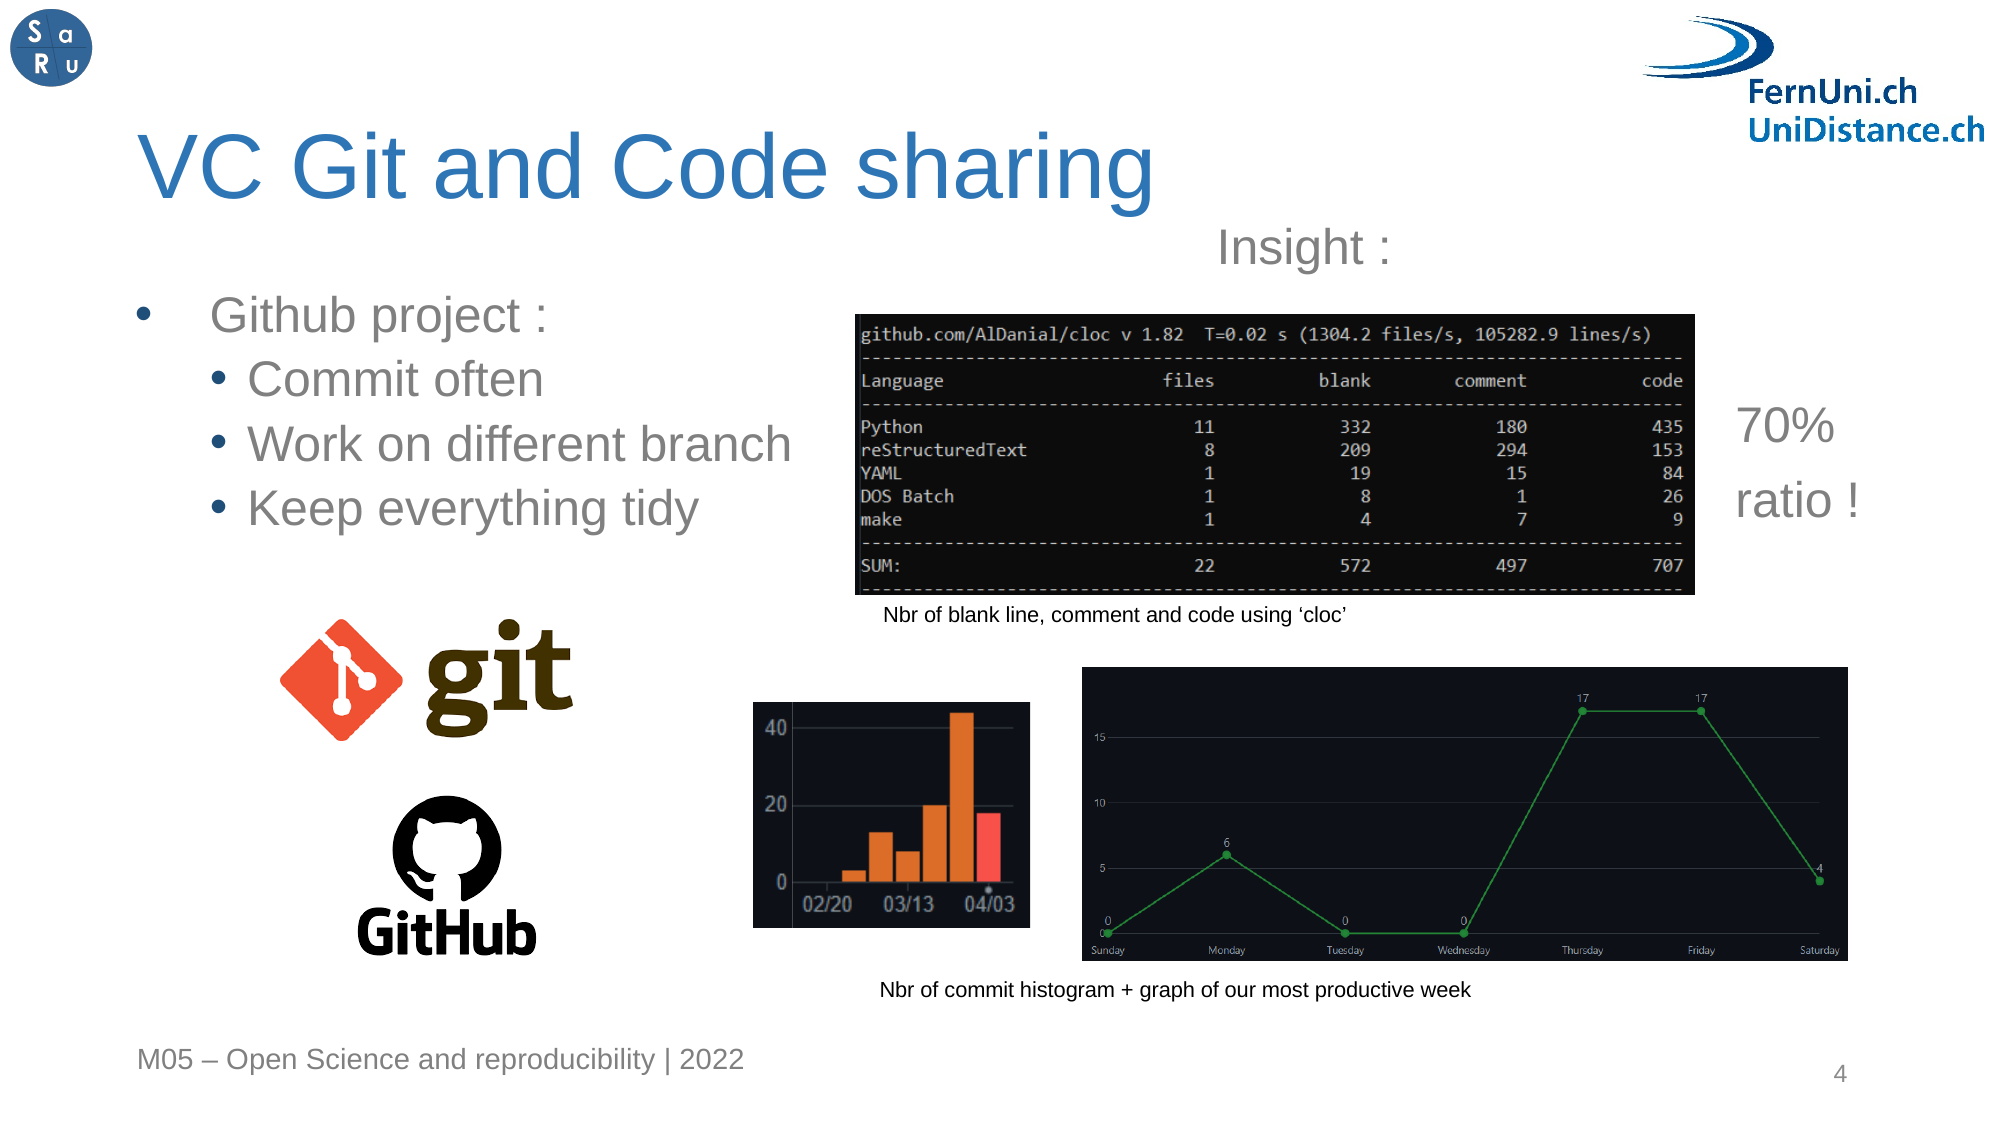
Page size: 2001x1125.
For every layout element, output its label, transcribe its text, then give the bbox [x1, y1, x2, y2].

picture [300, 793, 593, 958]
picture [280, 618, 573, 741]
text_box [752, 667, 1848, 1010]
text_box 70% ratio ! [1720, 391, 1881, 556]
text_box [854, 313, 1696, 635]
text_box VC Git and Code sharing [137, 59, 1863, 278]
slide_number 4 [1412, 1042, 1863, 1103]
text_box Github project : Commit often Work on different branch Keep everything tidy [119, 281, 1845, 996]
text_box Insight : [1201, 214, 1566, 295]
picture [3, 3, 100, 92]
picture [1639, 16, 1984, 142]
